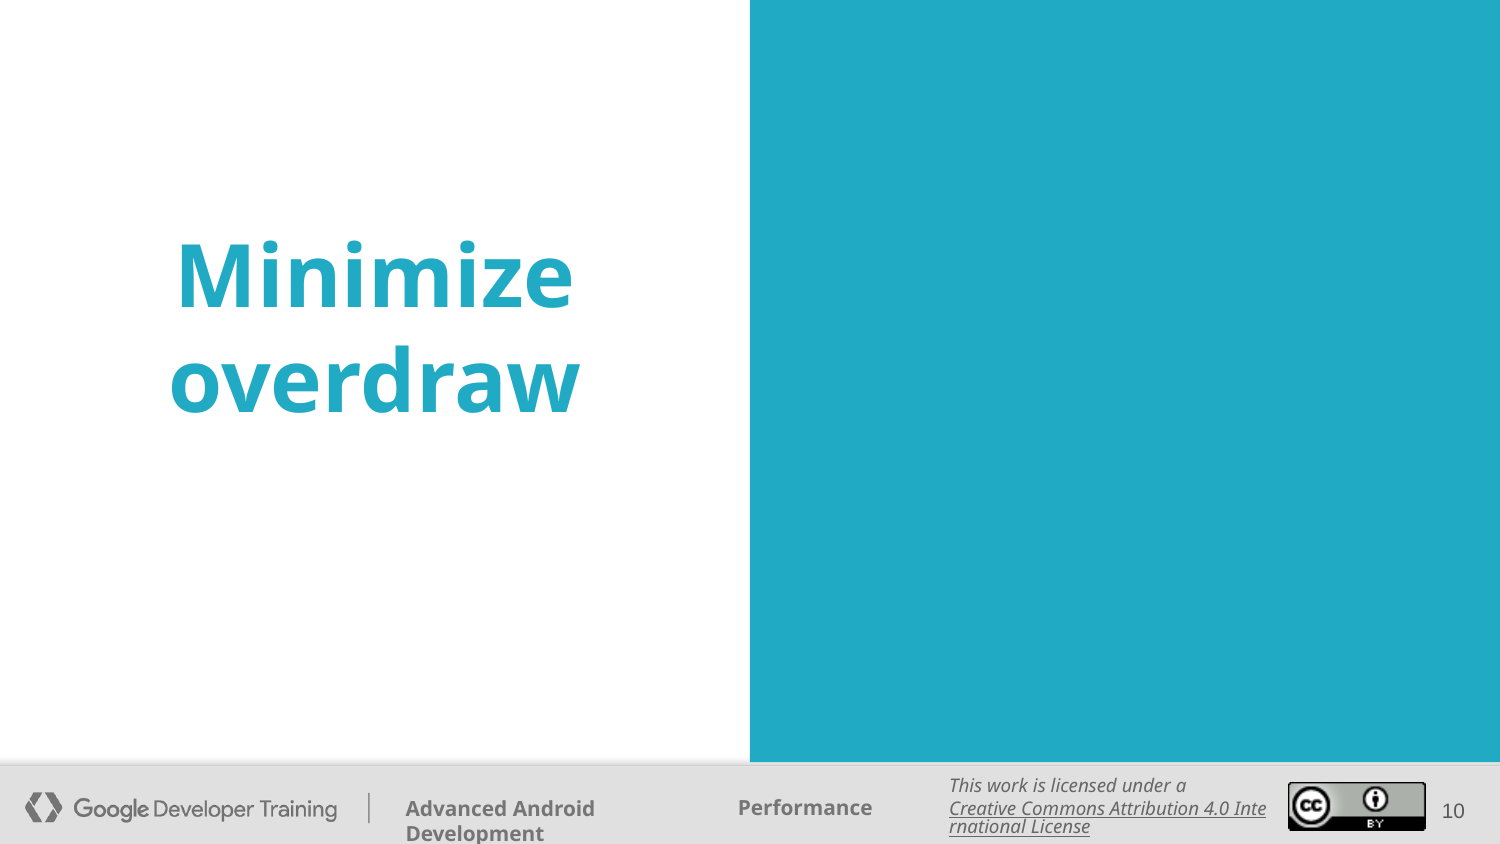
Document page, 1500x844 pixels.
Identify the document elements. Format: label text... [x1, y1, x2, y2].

slide_number ‹#› [1389, 777, 1480, 842]
picture [0, 0, 1500, 844]
title Minimize overdraw [43, 202, 708, 446]
